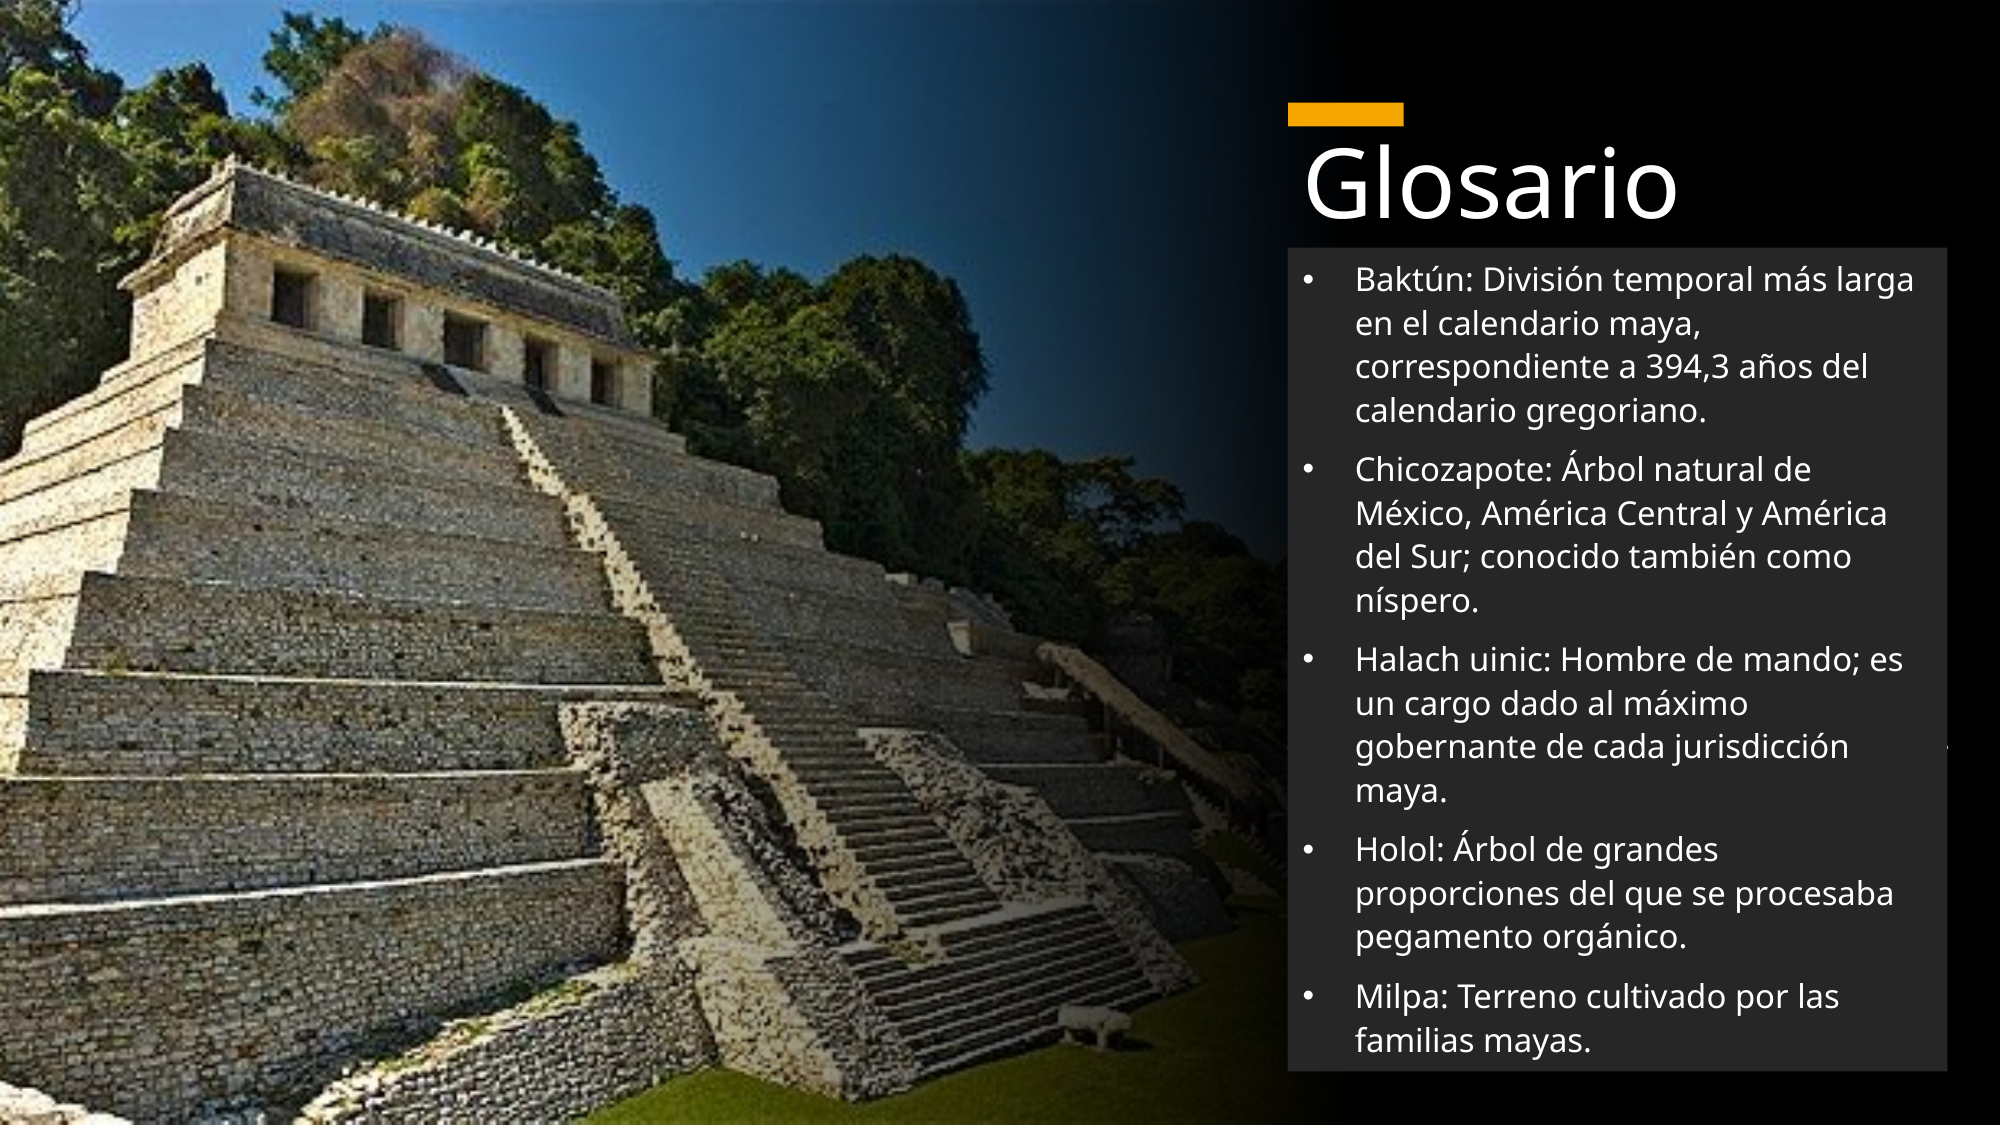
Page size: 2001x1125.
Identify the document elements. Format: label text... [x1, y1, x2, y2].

text_box [1422, 0, 2000, 1125]
picture [0, 0, 1422, 1125]
title Glosario [1422, 127, 1948, 247]
subtitle Baktún: División temporal más larga en el calendario maya, correspondiente a 394,3 años del calendario gregoriano. Chicozapote: Árbol natural de México, América Central y América del Sur; conocido también como níspero. Halach uinic: Hombre de mando; es un cargo dado al máximo gobernante de cada jurisdicción maya. Holol: Árbol de grandes proporciones del que se procesaba pegamento orgánico. Milpa: Terreno cultivado por las familias mayas. [1422, 247, 1948, 1072]
